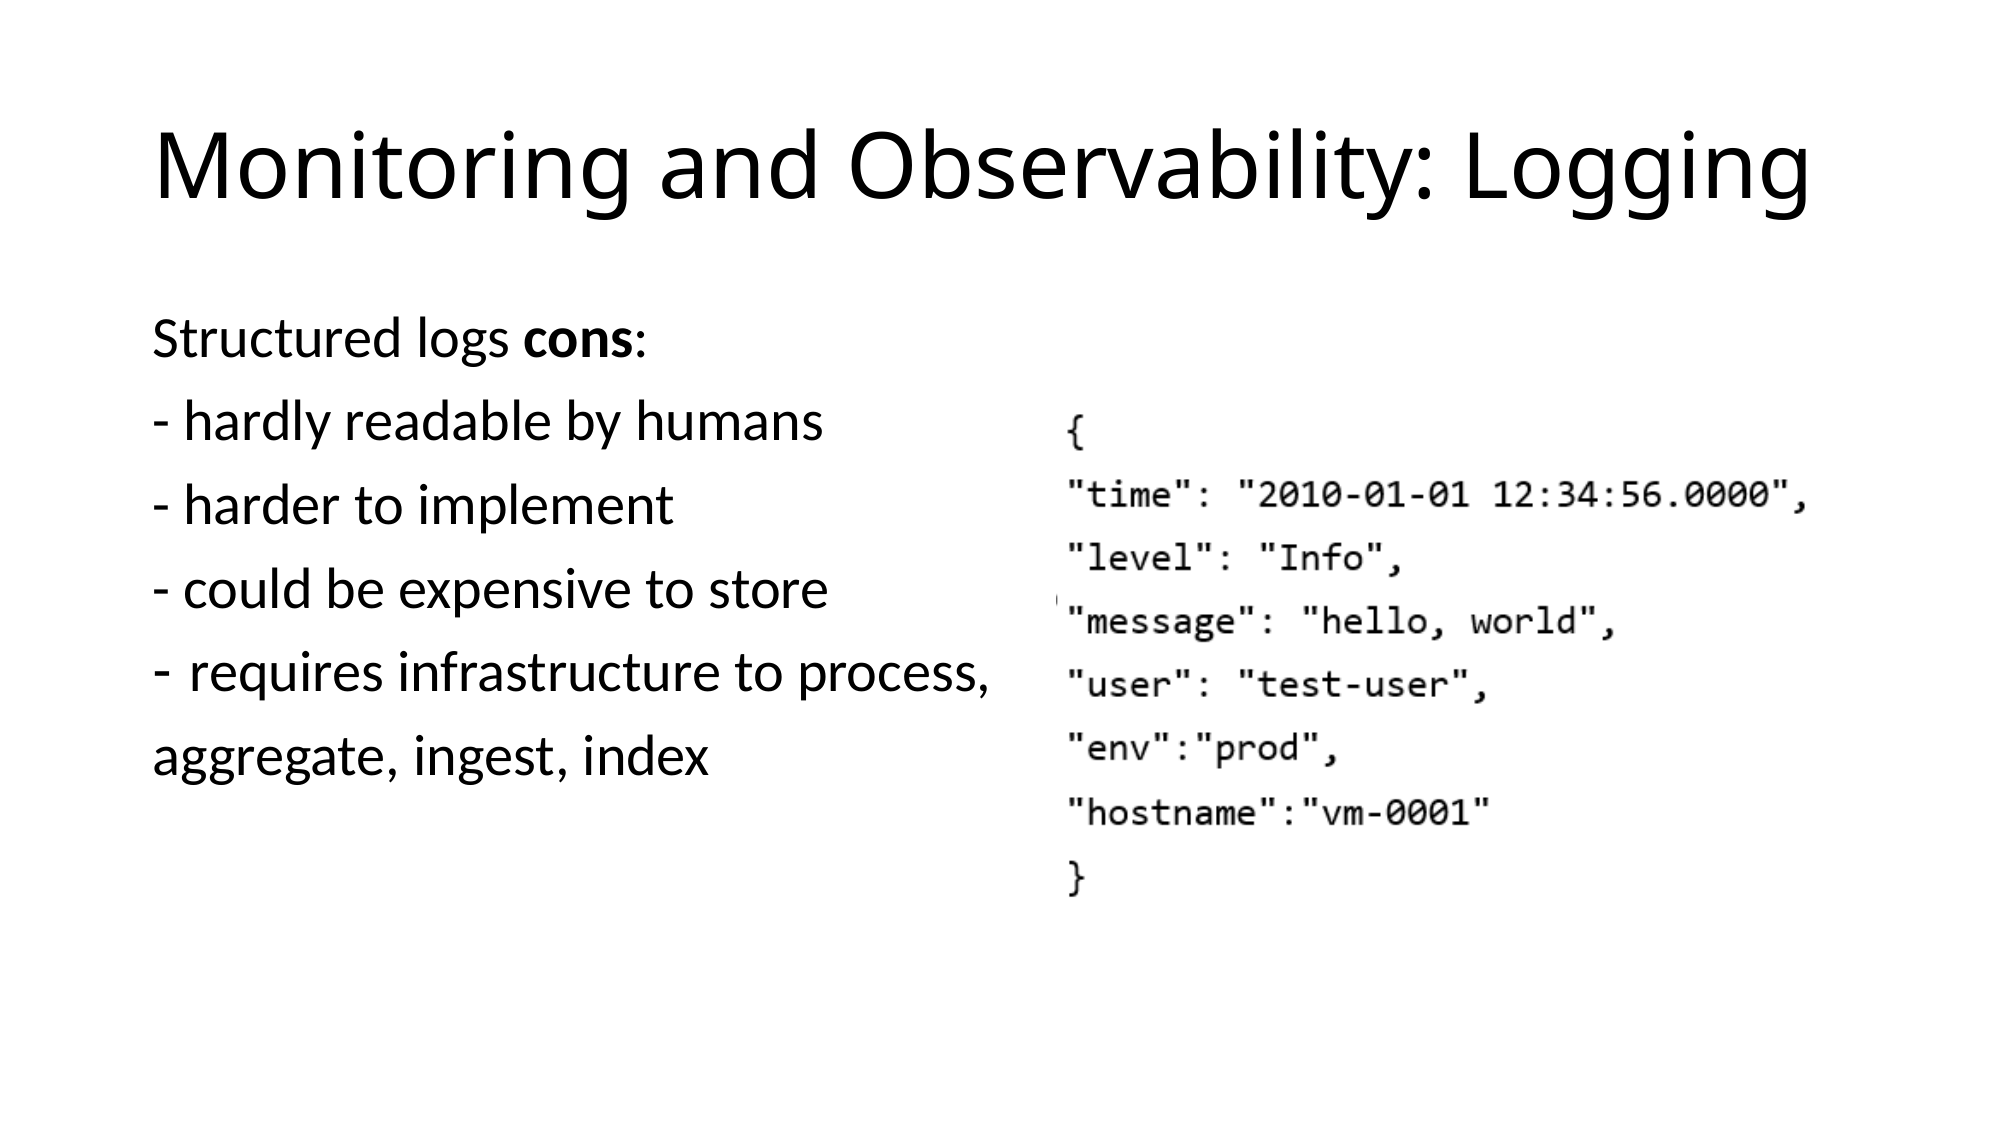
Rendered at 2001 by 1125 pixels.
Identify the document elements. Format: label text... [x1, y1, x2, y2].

picture [1056, 396, 1863, 921]
list Structured logs cons: - hardly readable by humans - harder to implement - could be expensive to store requires infrastructure to process, aggregate, ingest, index [137, 299, 1863, 1014]
title Monitoring and Observability: Logging [137, 59, 1863, 278]
